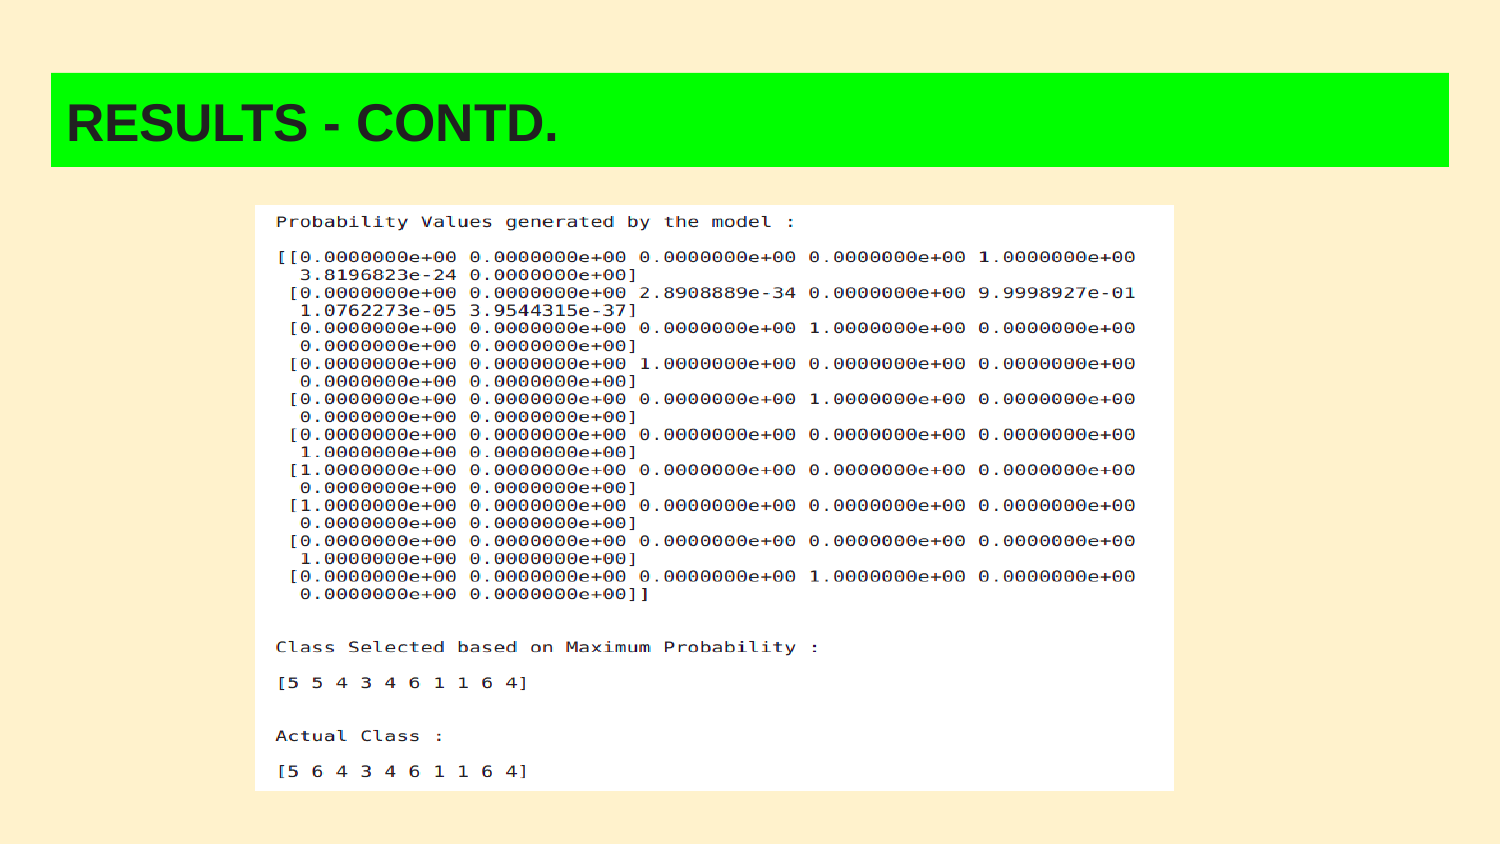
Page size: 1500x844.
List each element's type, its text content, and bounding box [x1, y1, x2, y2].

picture [255, 204, 1174, 791]
title RESULTS - CONTD. [51, 72, 1449, 167]
